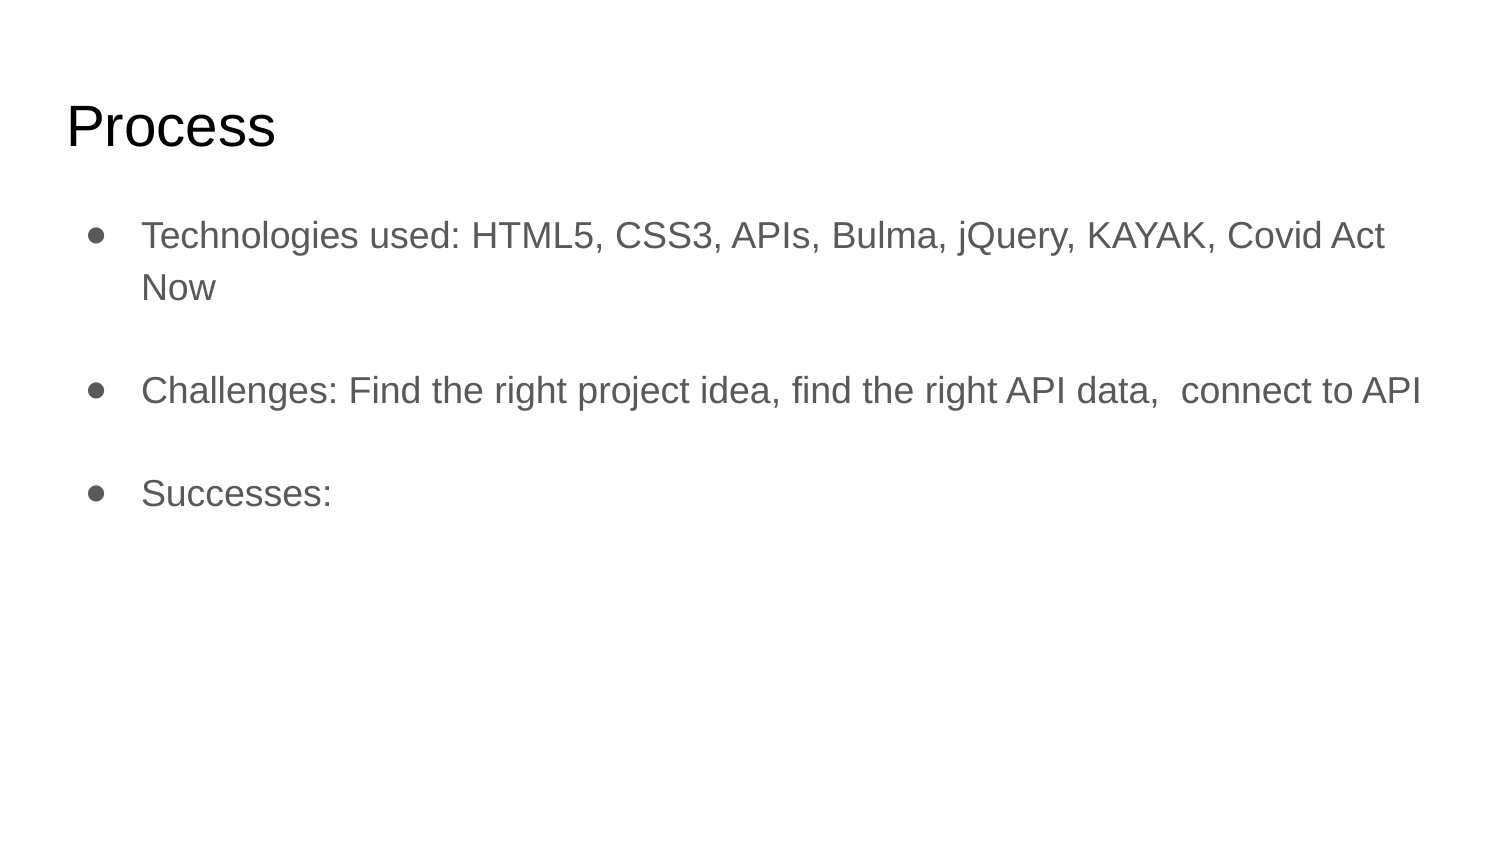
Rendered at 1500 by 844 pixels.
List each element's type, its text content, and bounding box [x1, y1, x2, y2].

title Process [51, 72, 1449, 167]
list Technologies used: HTML5, CSS3, APIs, Bulma, jQuery, KAYAK, Covid Act Now Challenges: Find the right project idea, find the right API data, connect to API Successes: [51, 189, 1449, 750]
